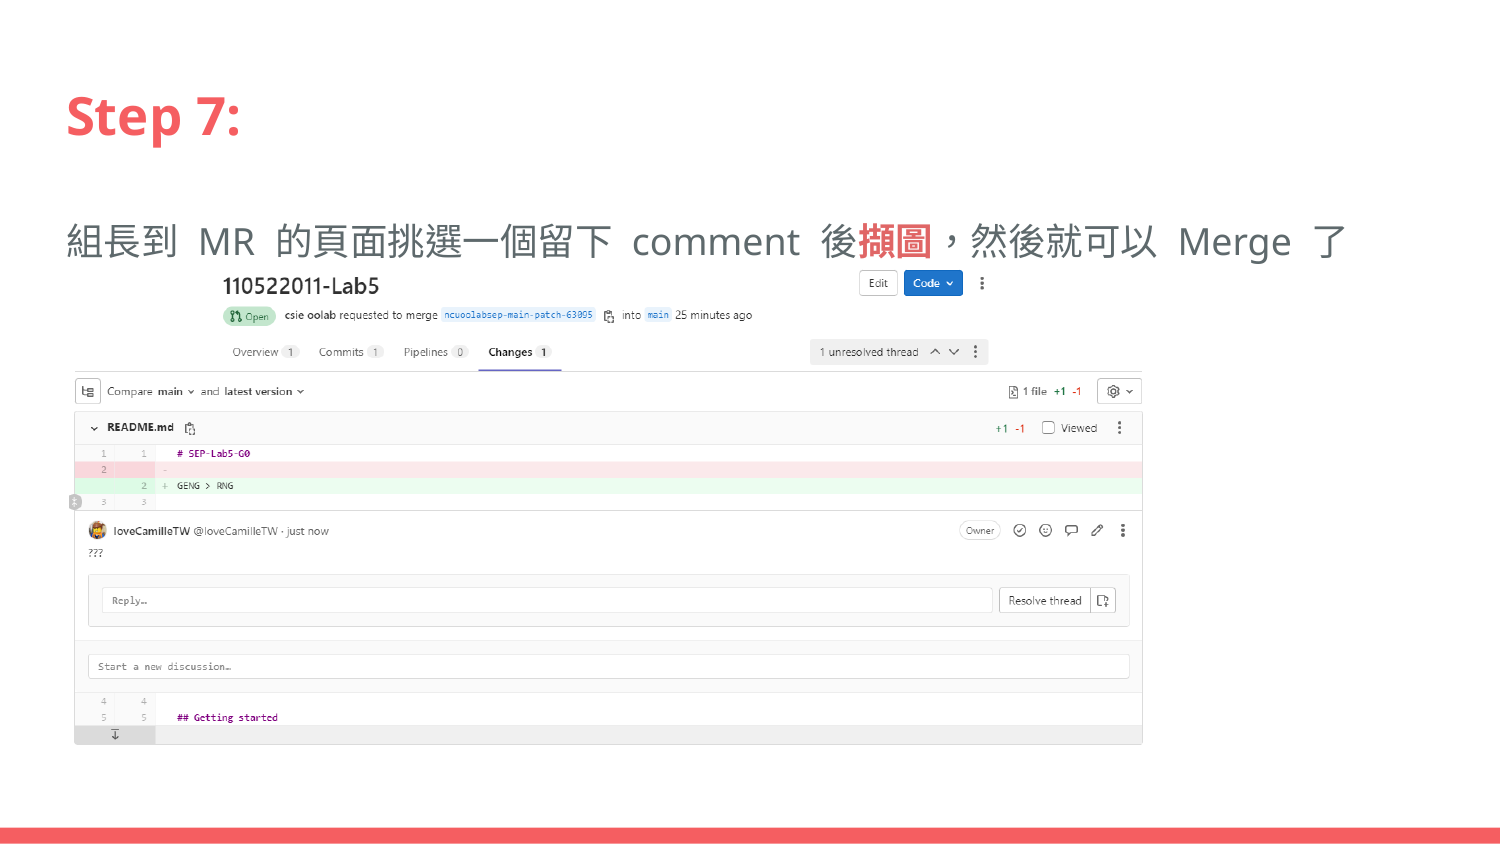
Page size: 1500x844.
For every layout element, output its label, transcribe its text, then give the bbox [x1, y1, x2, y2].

list 組長到 MR 的頁面挑選一個留下 comment 後擷圖，然後就可以 Merge 了 [51, 189, 1449, 750]
title Step 7: [51, 64, 1449, 167]
picture [68, 269, 1155, 776]
